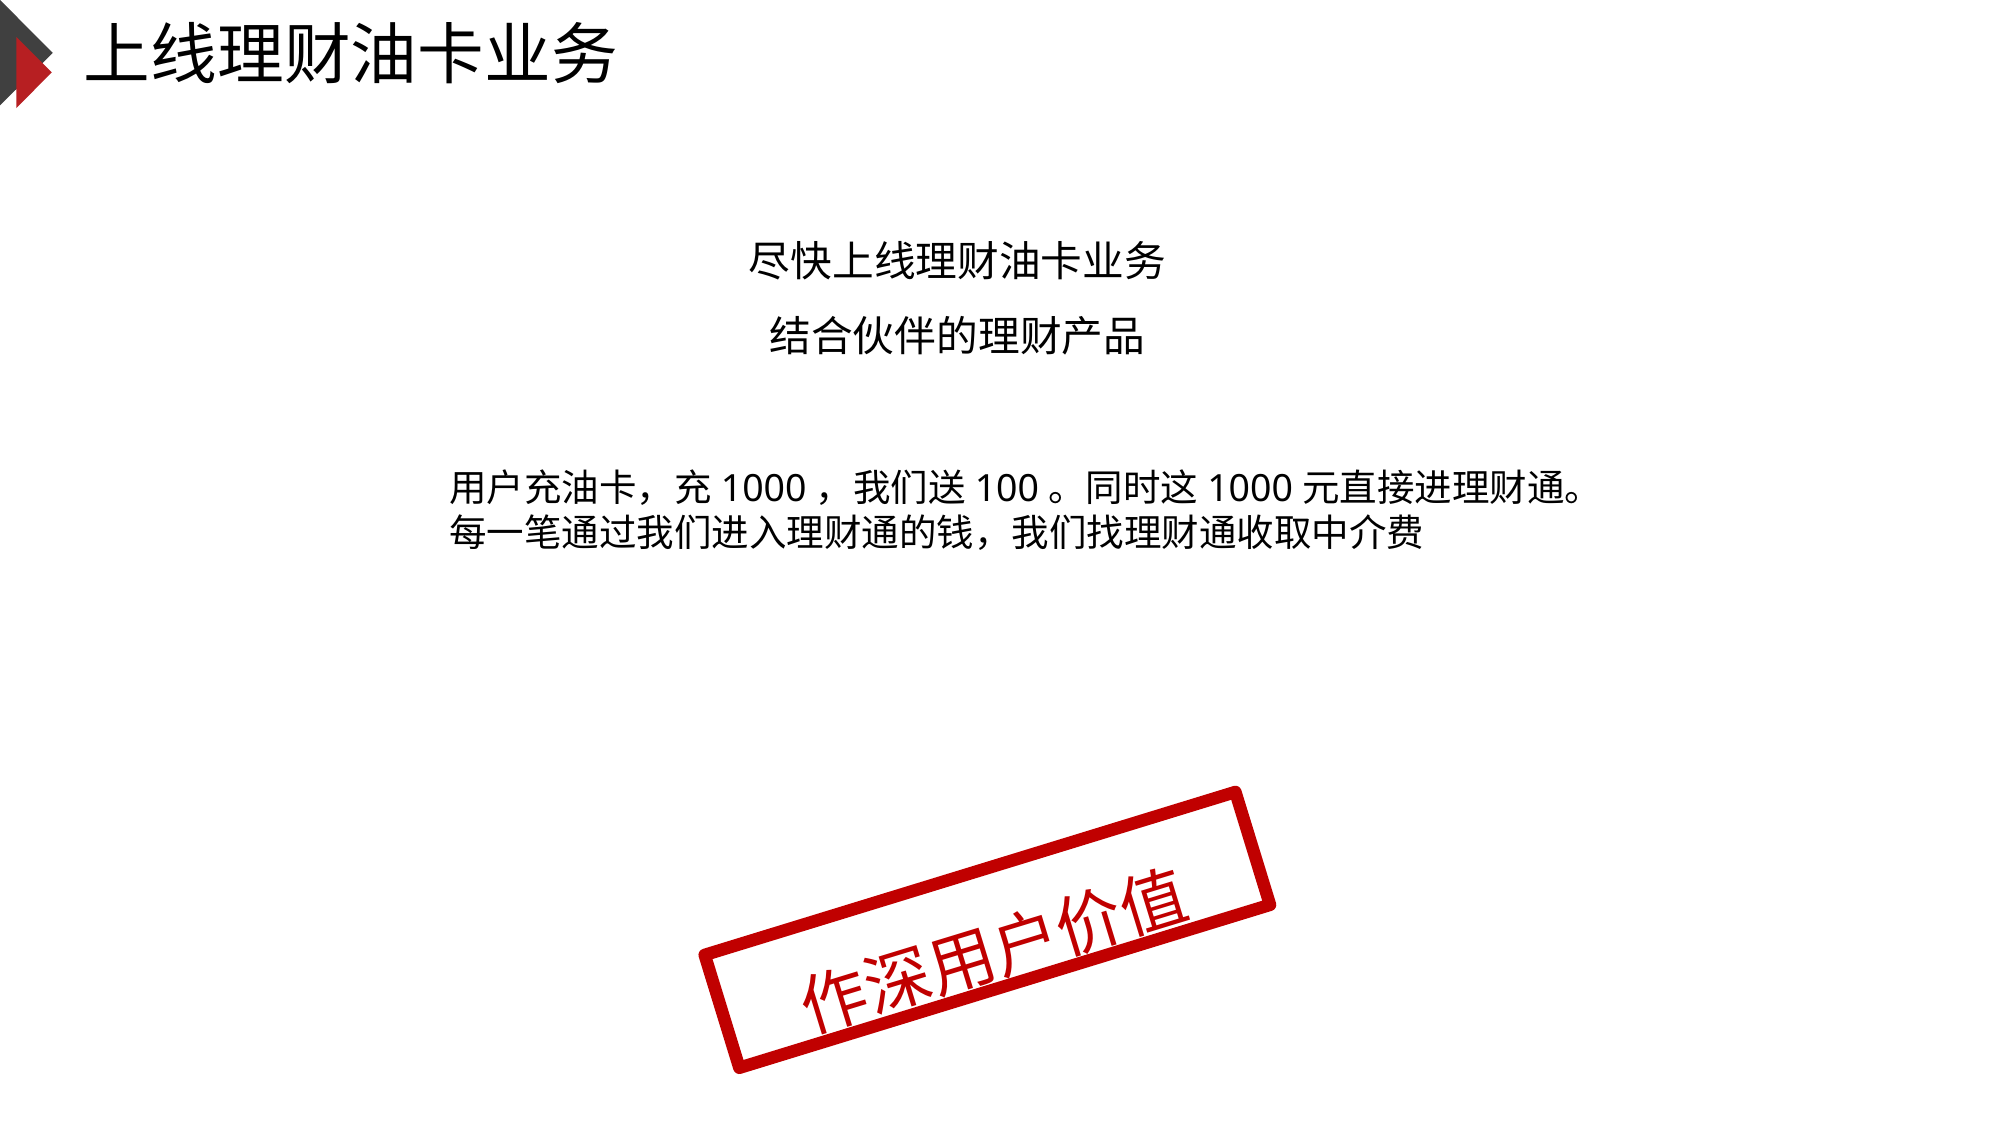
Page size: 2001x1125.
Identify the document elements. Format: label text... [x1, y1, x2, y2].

title 上线理财油卡业务 [69, 13, 1474, 92]
text_box 用户充油卡，充1000，我们送100。同时这1000元直接进理财通。 每一笔通过我们进入理财通的钱，我们找理财通收取中介费 [434, 456, 1667, 562]
text_box 尽快上线理财油卡业务 结合伙伴的理财产品 [341, 202, 1574, 368]
text_box 作深用户价值 [704, 791, 1271, 1068]
